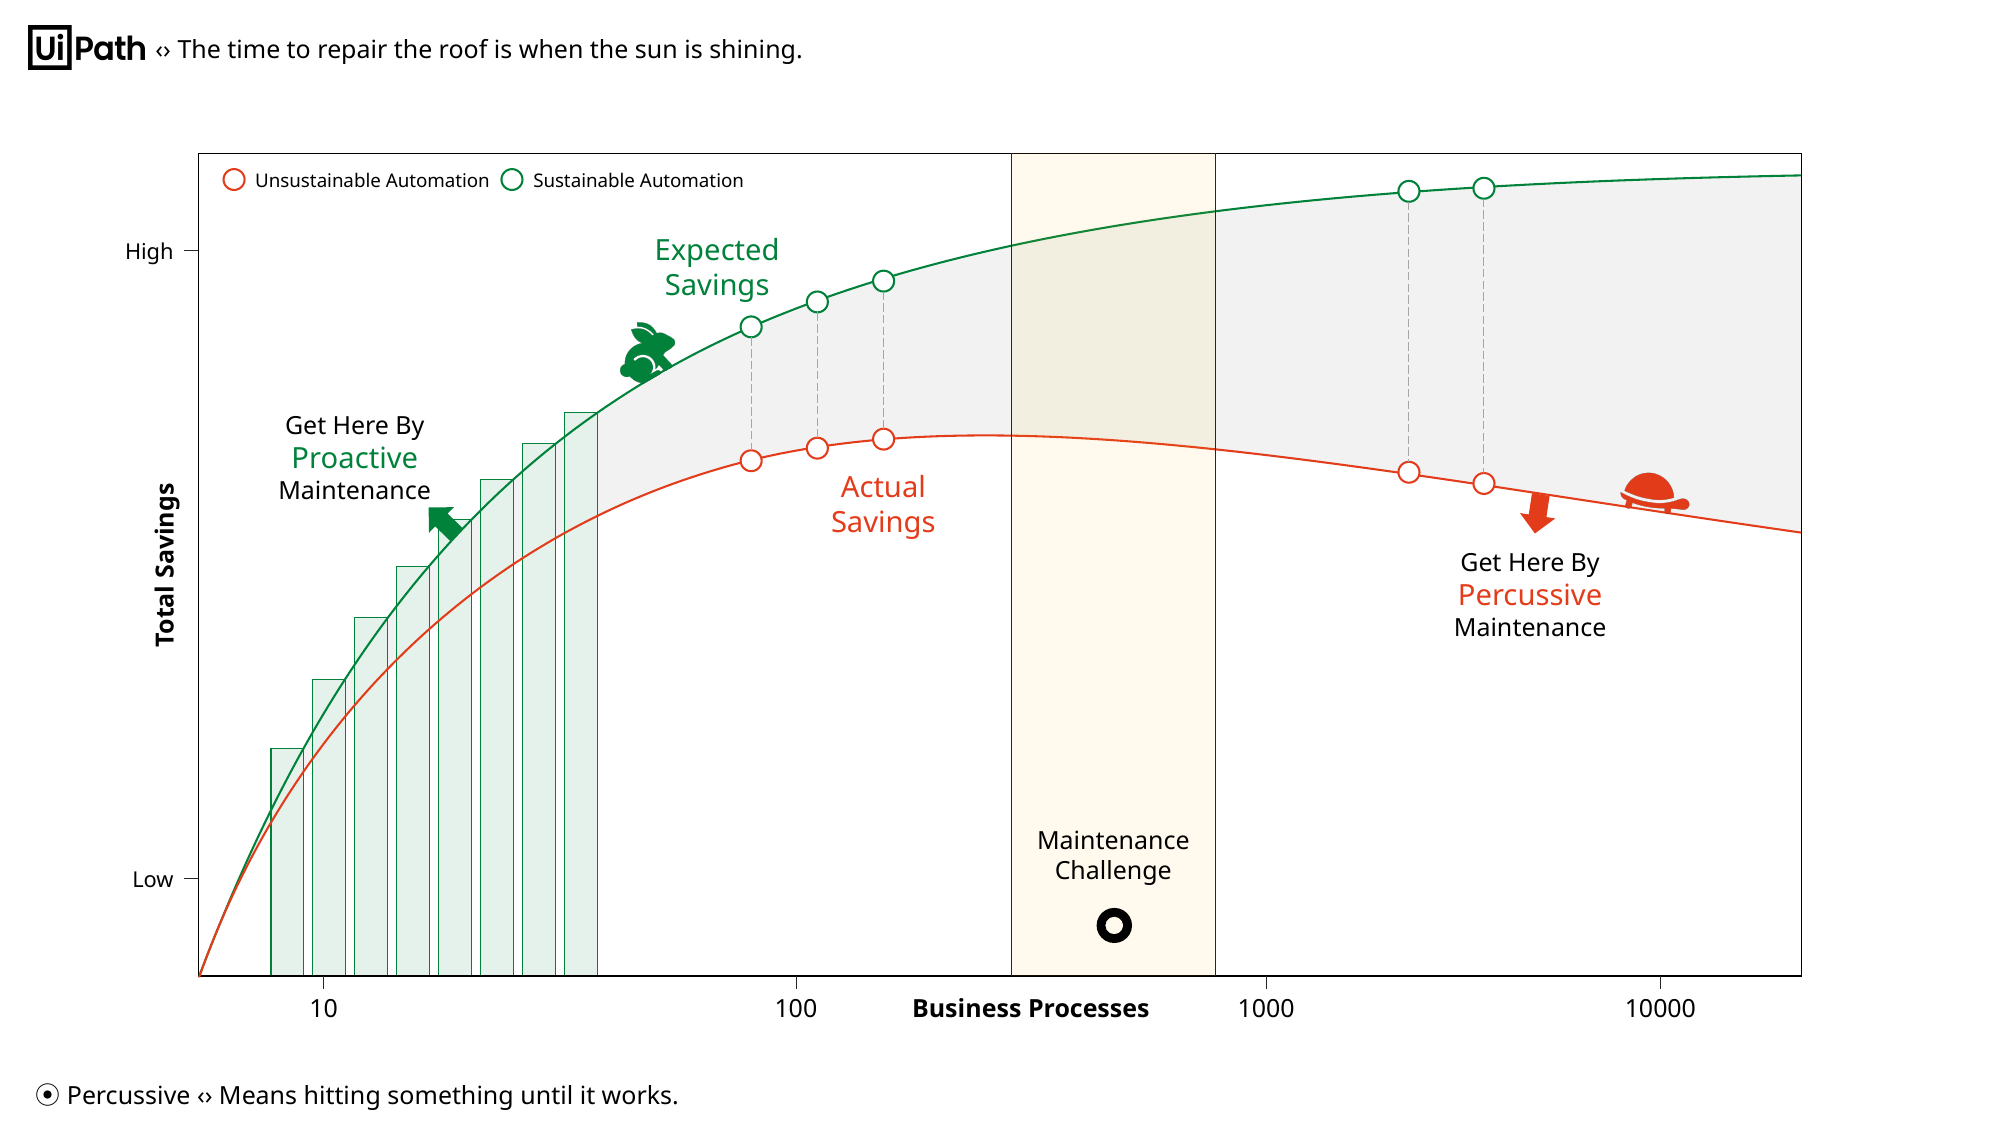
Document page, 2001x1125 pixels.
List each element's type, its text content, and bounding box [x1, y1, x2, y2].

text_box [501, 154, 747, 205]
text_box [241, 405, 469, 539]
text_box [198, 152, 1802, 973]
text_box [806, 312, 828, 459]
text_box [1587, 975, 1734, 1037]
text_box [1216, 933, 1802, 977]
picture [604, 311, 684, 391]
text_box Business Processes [870, 985, 1193, 1030]
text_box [1216, 175, 1802, 933]
text_box [204, 933, 1011, 977]
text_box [1399, 494, 1661, 677]
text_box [250, 975, 397, 1037]
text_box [1473, 198, 1495, 494]
text_box ‹› The time to repair the roof is when the sun is shining. [149, 18, 2000, 79]
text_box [740, 337, 762, 472]
text_box ⦿ Percussive ‹› Means hitting something until it works. [0, 1064, 1196, 1125]
picture [1617, 454, 1694, 531]
picture [28, 25, 145, 70]
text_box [1398, 201, 1420, 483]
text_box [90, 230, 198, 899]
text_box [723, 975, 870, 1037]
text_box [873, 291, 895, 450]
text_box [223, 154, 492, 205]
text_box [1193, 975, 1340, 1037]
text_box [1011, 153, 1216, 977]
text_box [198, 930, 359, 978]
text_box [216, 175, 1011, 933]
